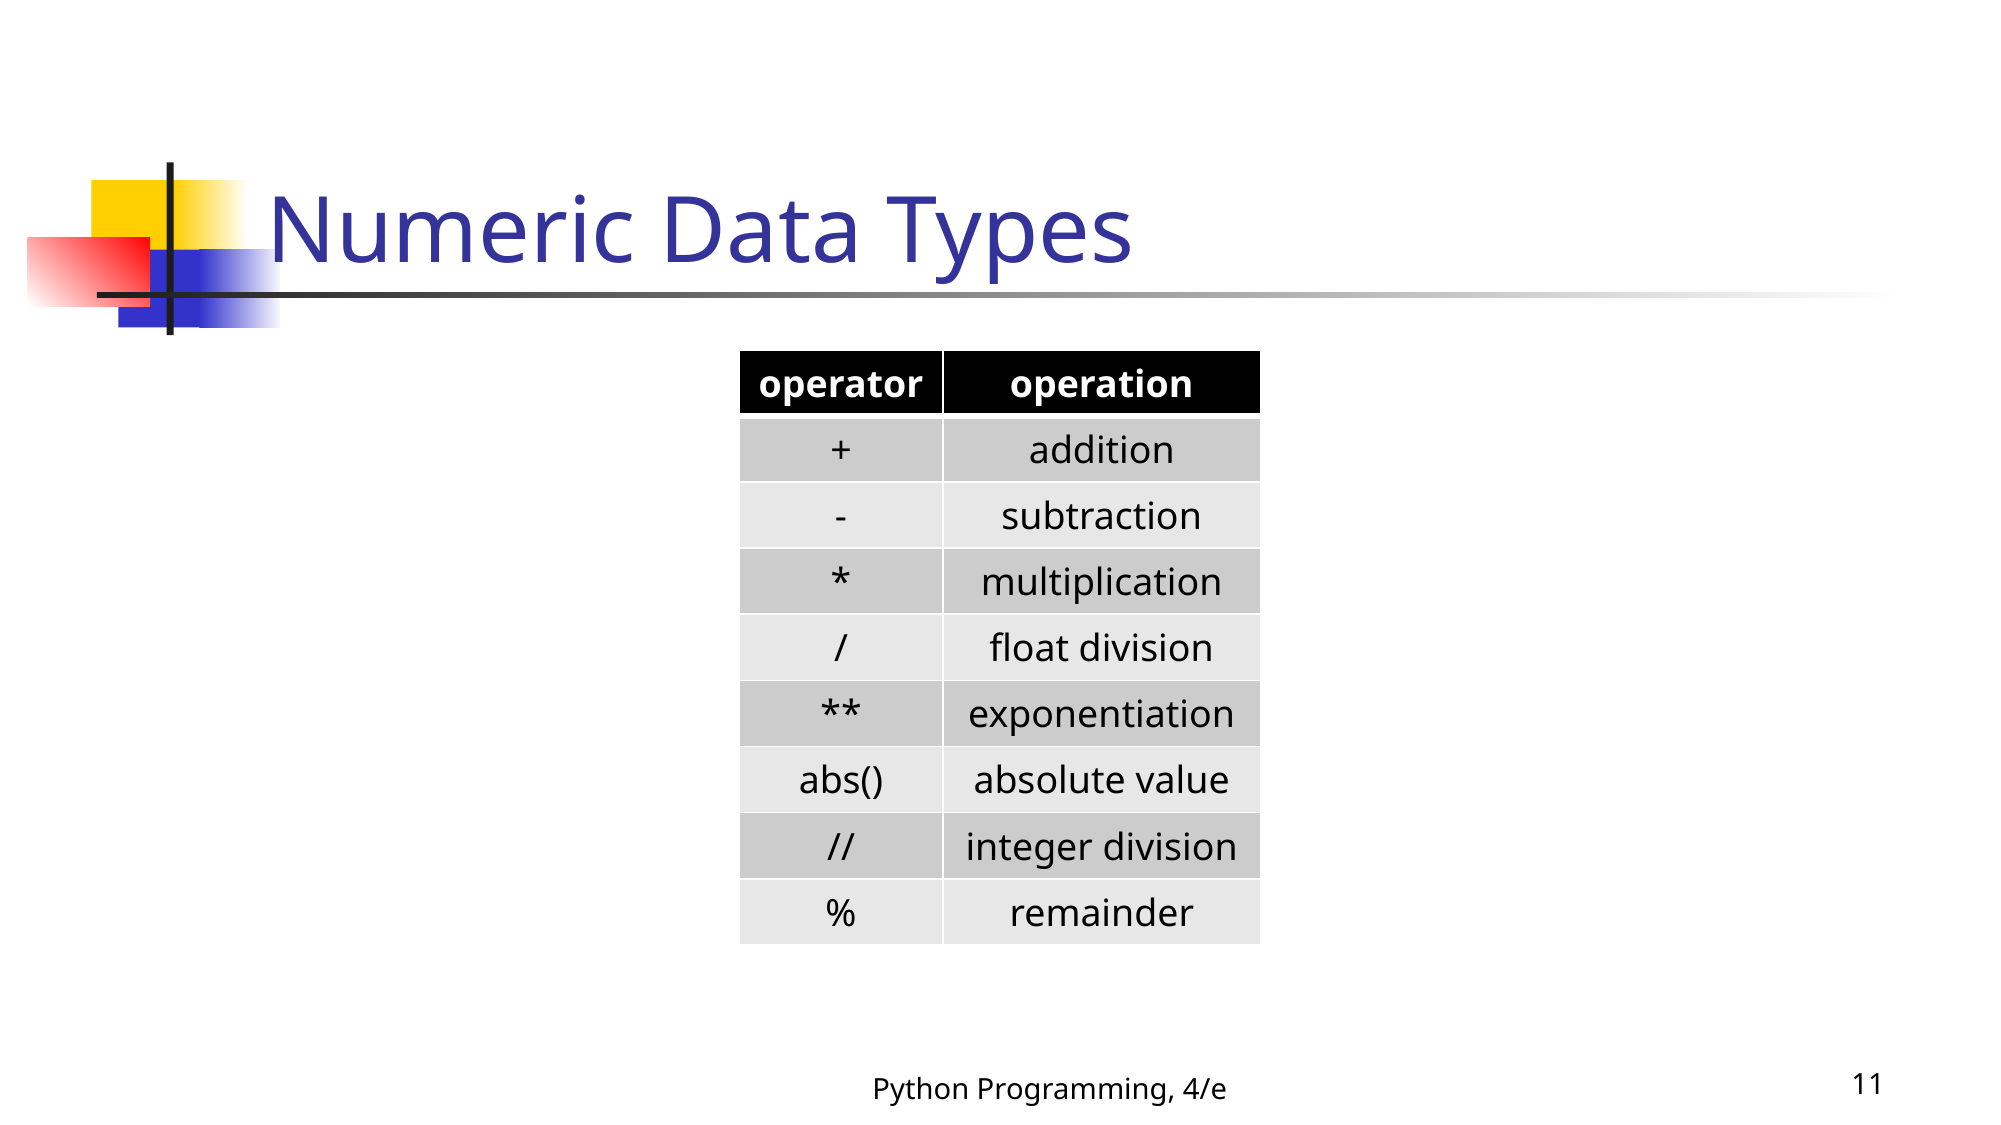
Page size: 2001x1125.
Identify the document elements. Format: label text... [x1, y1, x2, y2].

slide_number 11 [1483, 1037, 1901, 1113]
table_cell remainder [944, 880, 1260, 944]
table_cell / [740, 615, 942, 680]
table_cell + [740, 419, 942, 481]
table_cell // [740, 813, 942, 878]
table_cell exponentiation [944, 681, 1260, 746]
table_header operation [944, 351, 1260, 413]
table_cell - [740, 483, 942, 547]
table_cell ** [740, 681, 942, 746]
table_cell subtraction [944, 483, 1260, 547]
table_cell float division [944, 615, 1260, 680]
footer Python Programming, 4/e [733, 1037, 1367, 1113]
table_cell addition [944, 419, 1260, 481]
table_cell % [740, 880, 942, 944]
table_cell integer division [944, 813, 1260, 878]
table_cell * [740, 549, 942, 613]
table_cell abs() [740, 747, 942, 812]
table_cell multiplication [944, 549, 1260, 613]
title Numeric Data Types [251, 101, 1957, 289]
table_cell absolute value [944, 747, 1260, 812]
table_header operator [740, 351, 942, 413]
